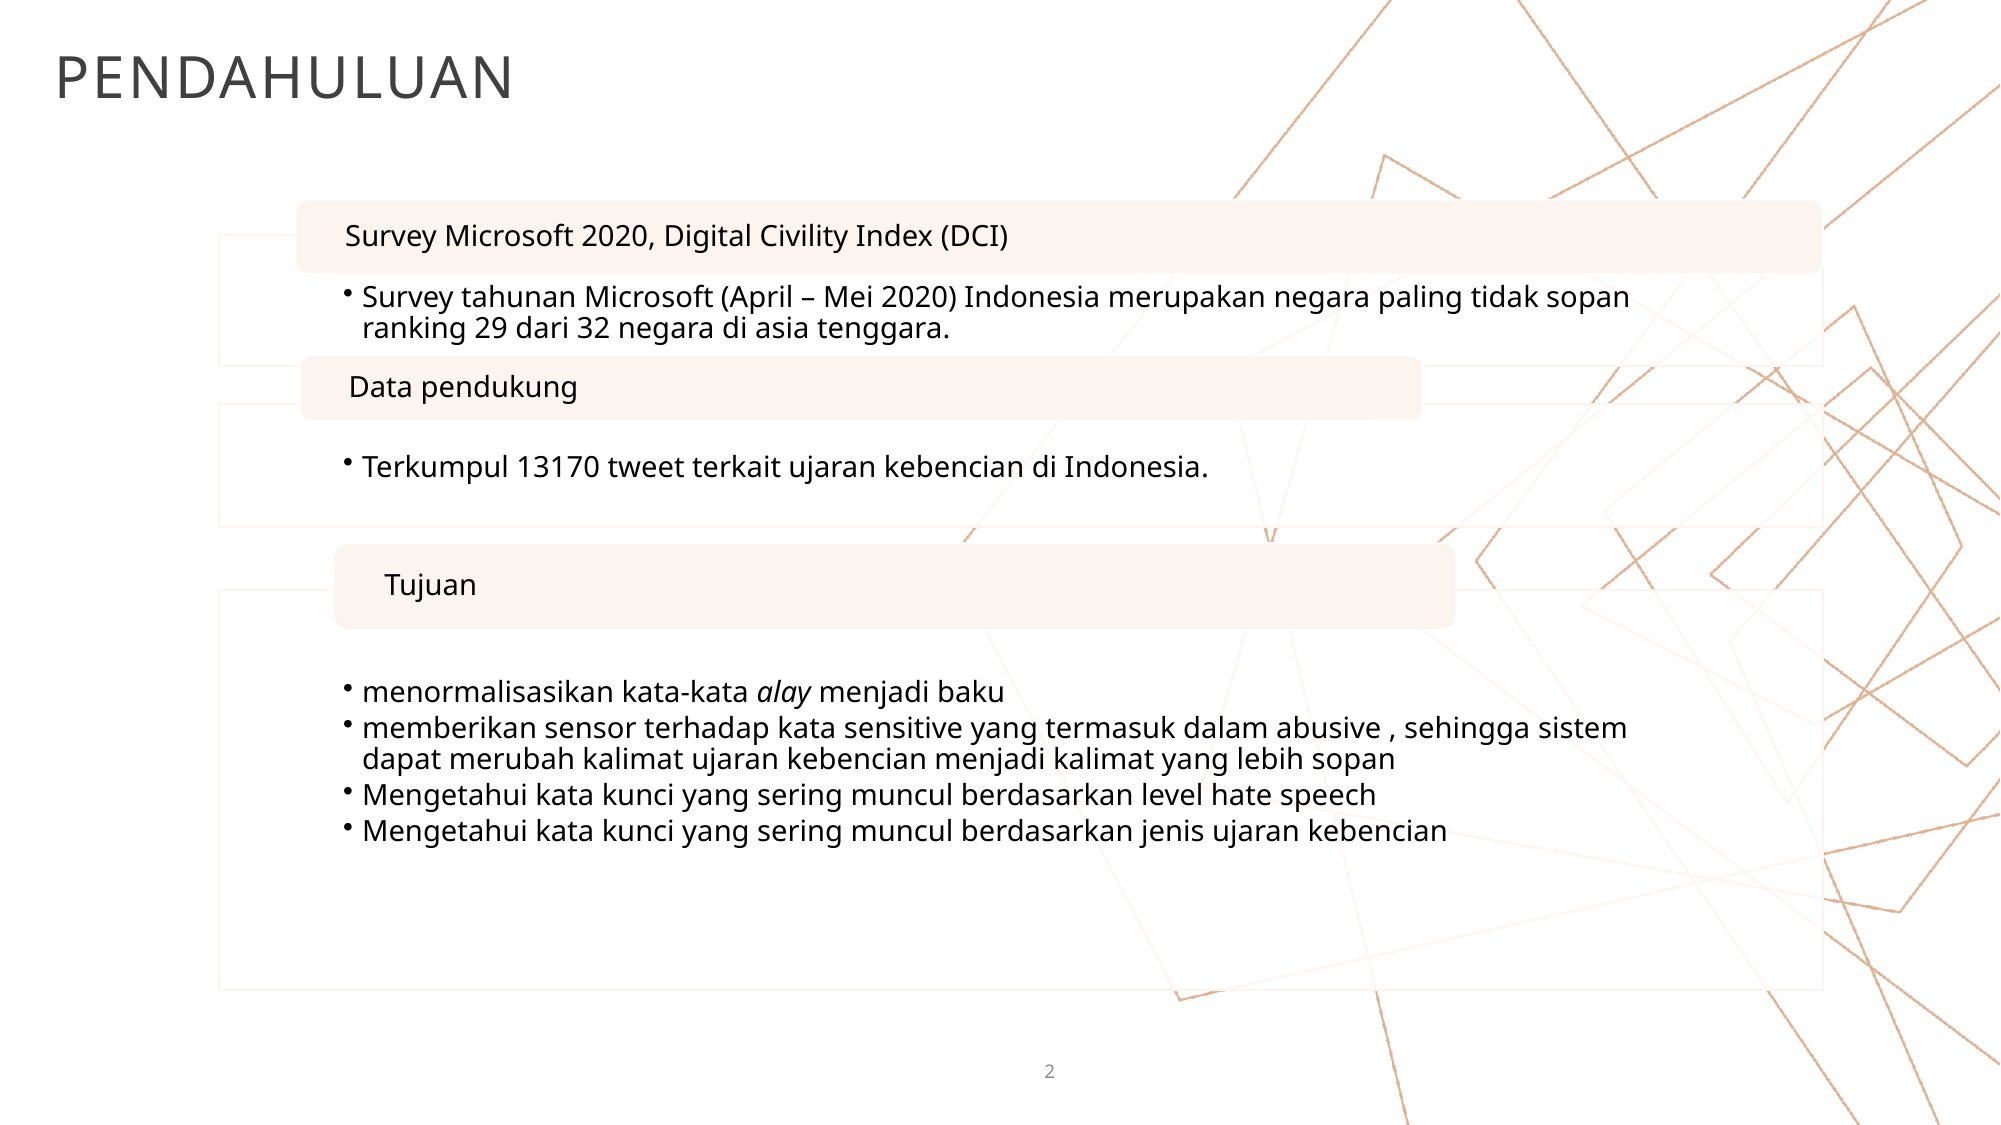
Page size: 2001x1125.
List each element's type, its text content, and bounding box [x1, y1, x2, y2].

slide_number 2 [908, 1042, 1071, 1103]
title Pendahuluan [39, 39, 560, 119]
picture [900, 0, 2000, 1125]
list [218, 199, 1823, 991]
